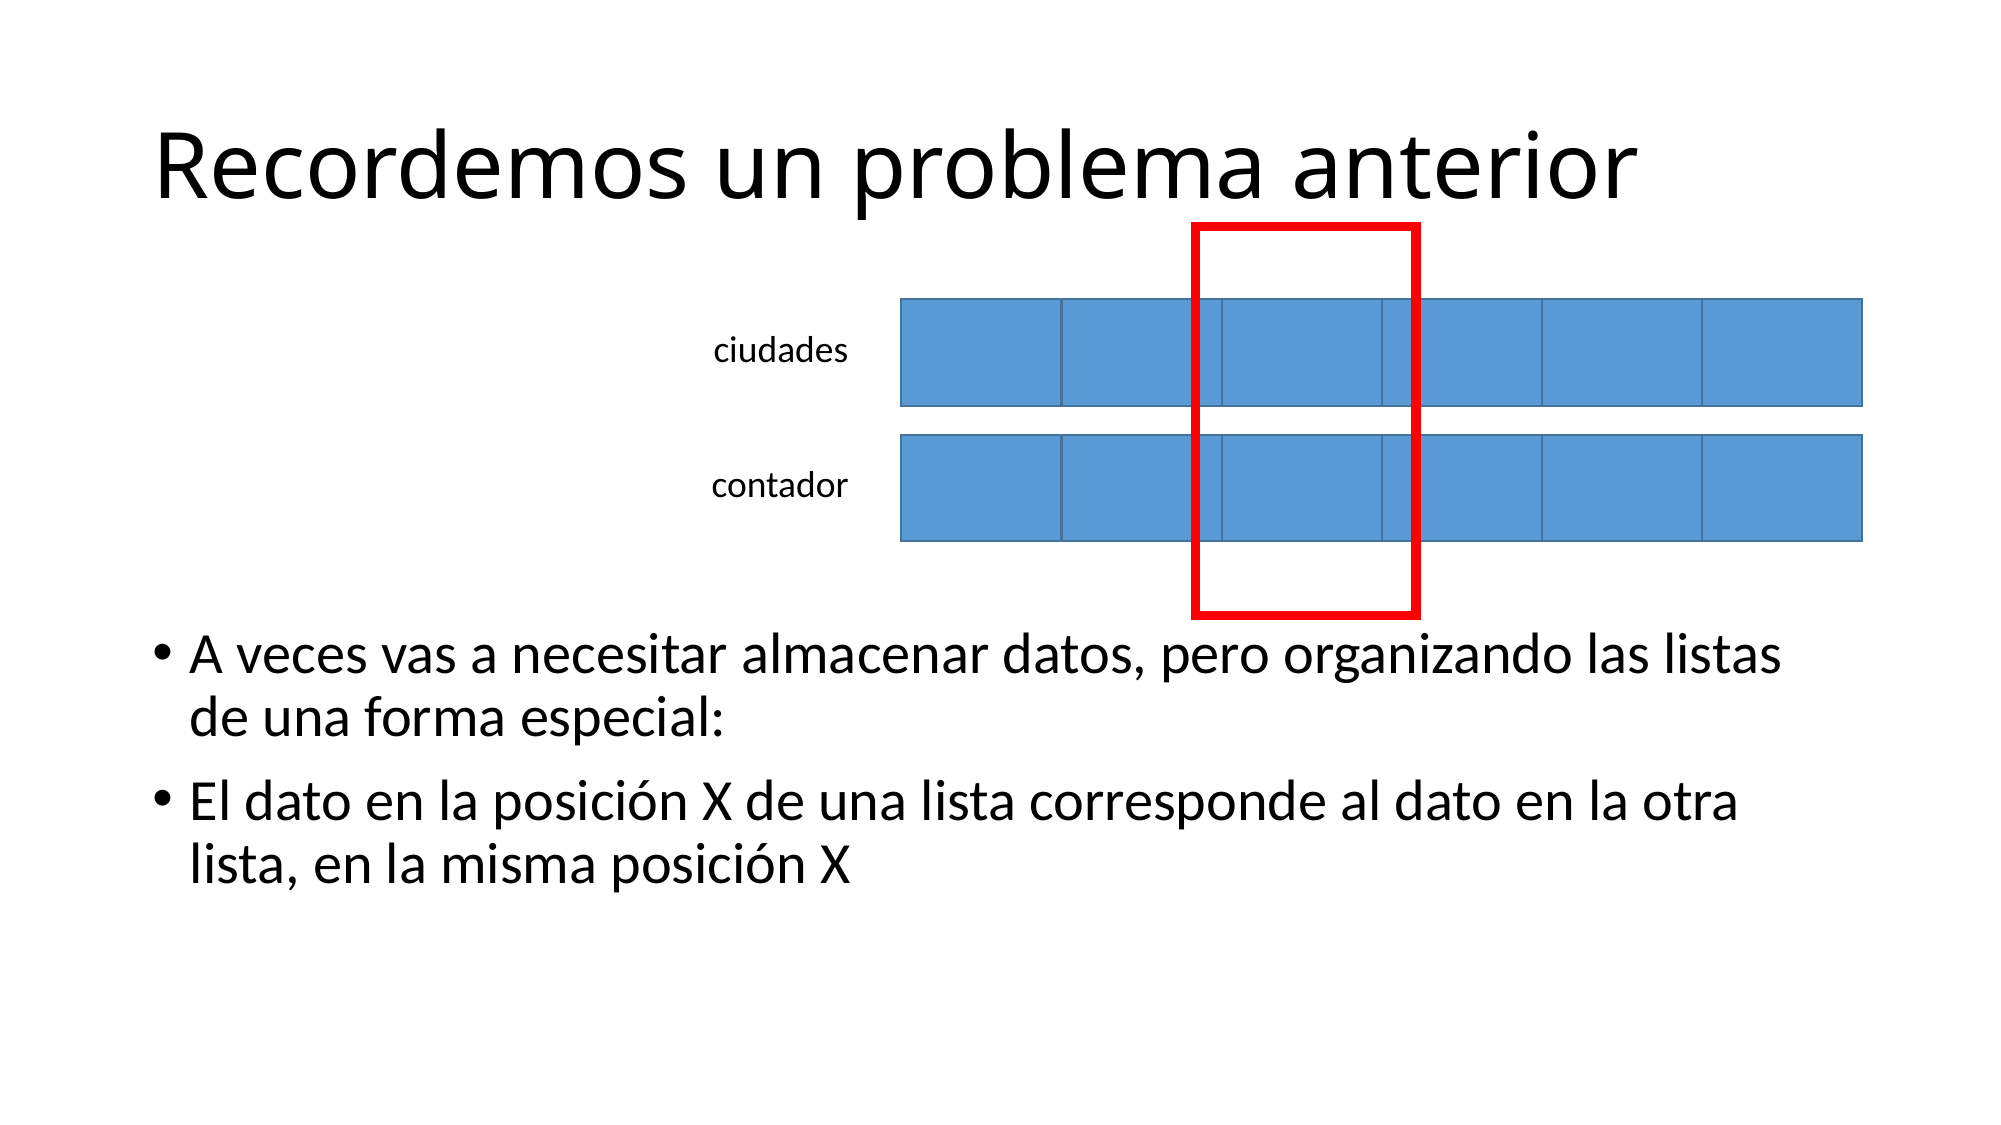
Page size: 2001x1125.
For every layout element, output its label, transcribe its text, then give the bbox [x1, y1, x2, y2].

list A veces vas a necesitar almacenar datos, pero organizando las listas de una forma especial: El dato en la posición X de una lista corresponde al dato en la otra lista, en la misma posición X [137, 615, 1863, 1014]
title Recordemos un problema anterior [137, 59, 1863, 278]
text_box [453, 226, 1863, 616]
